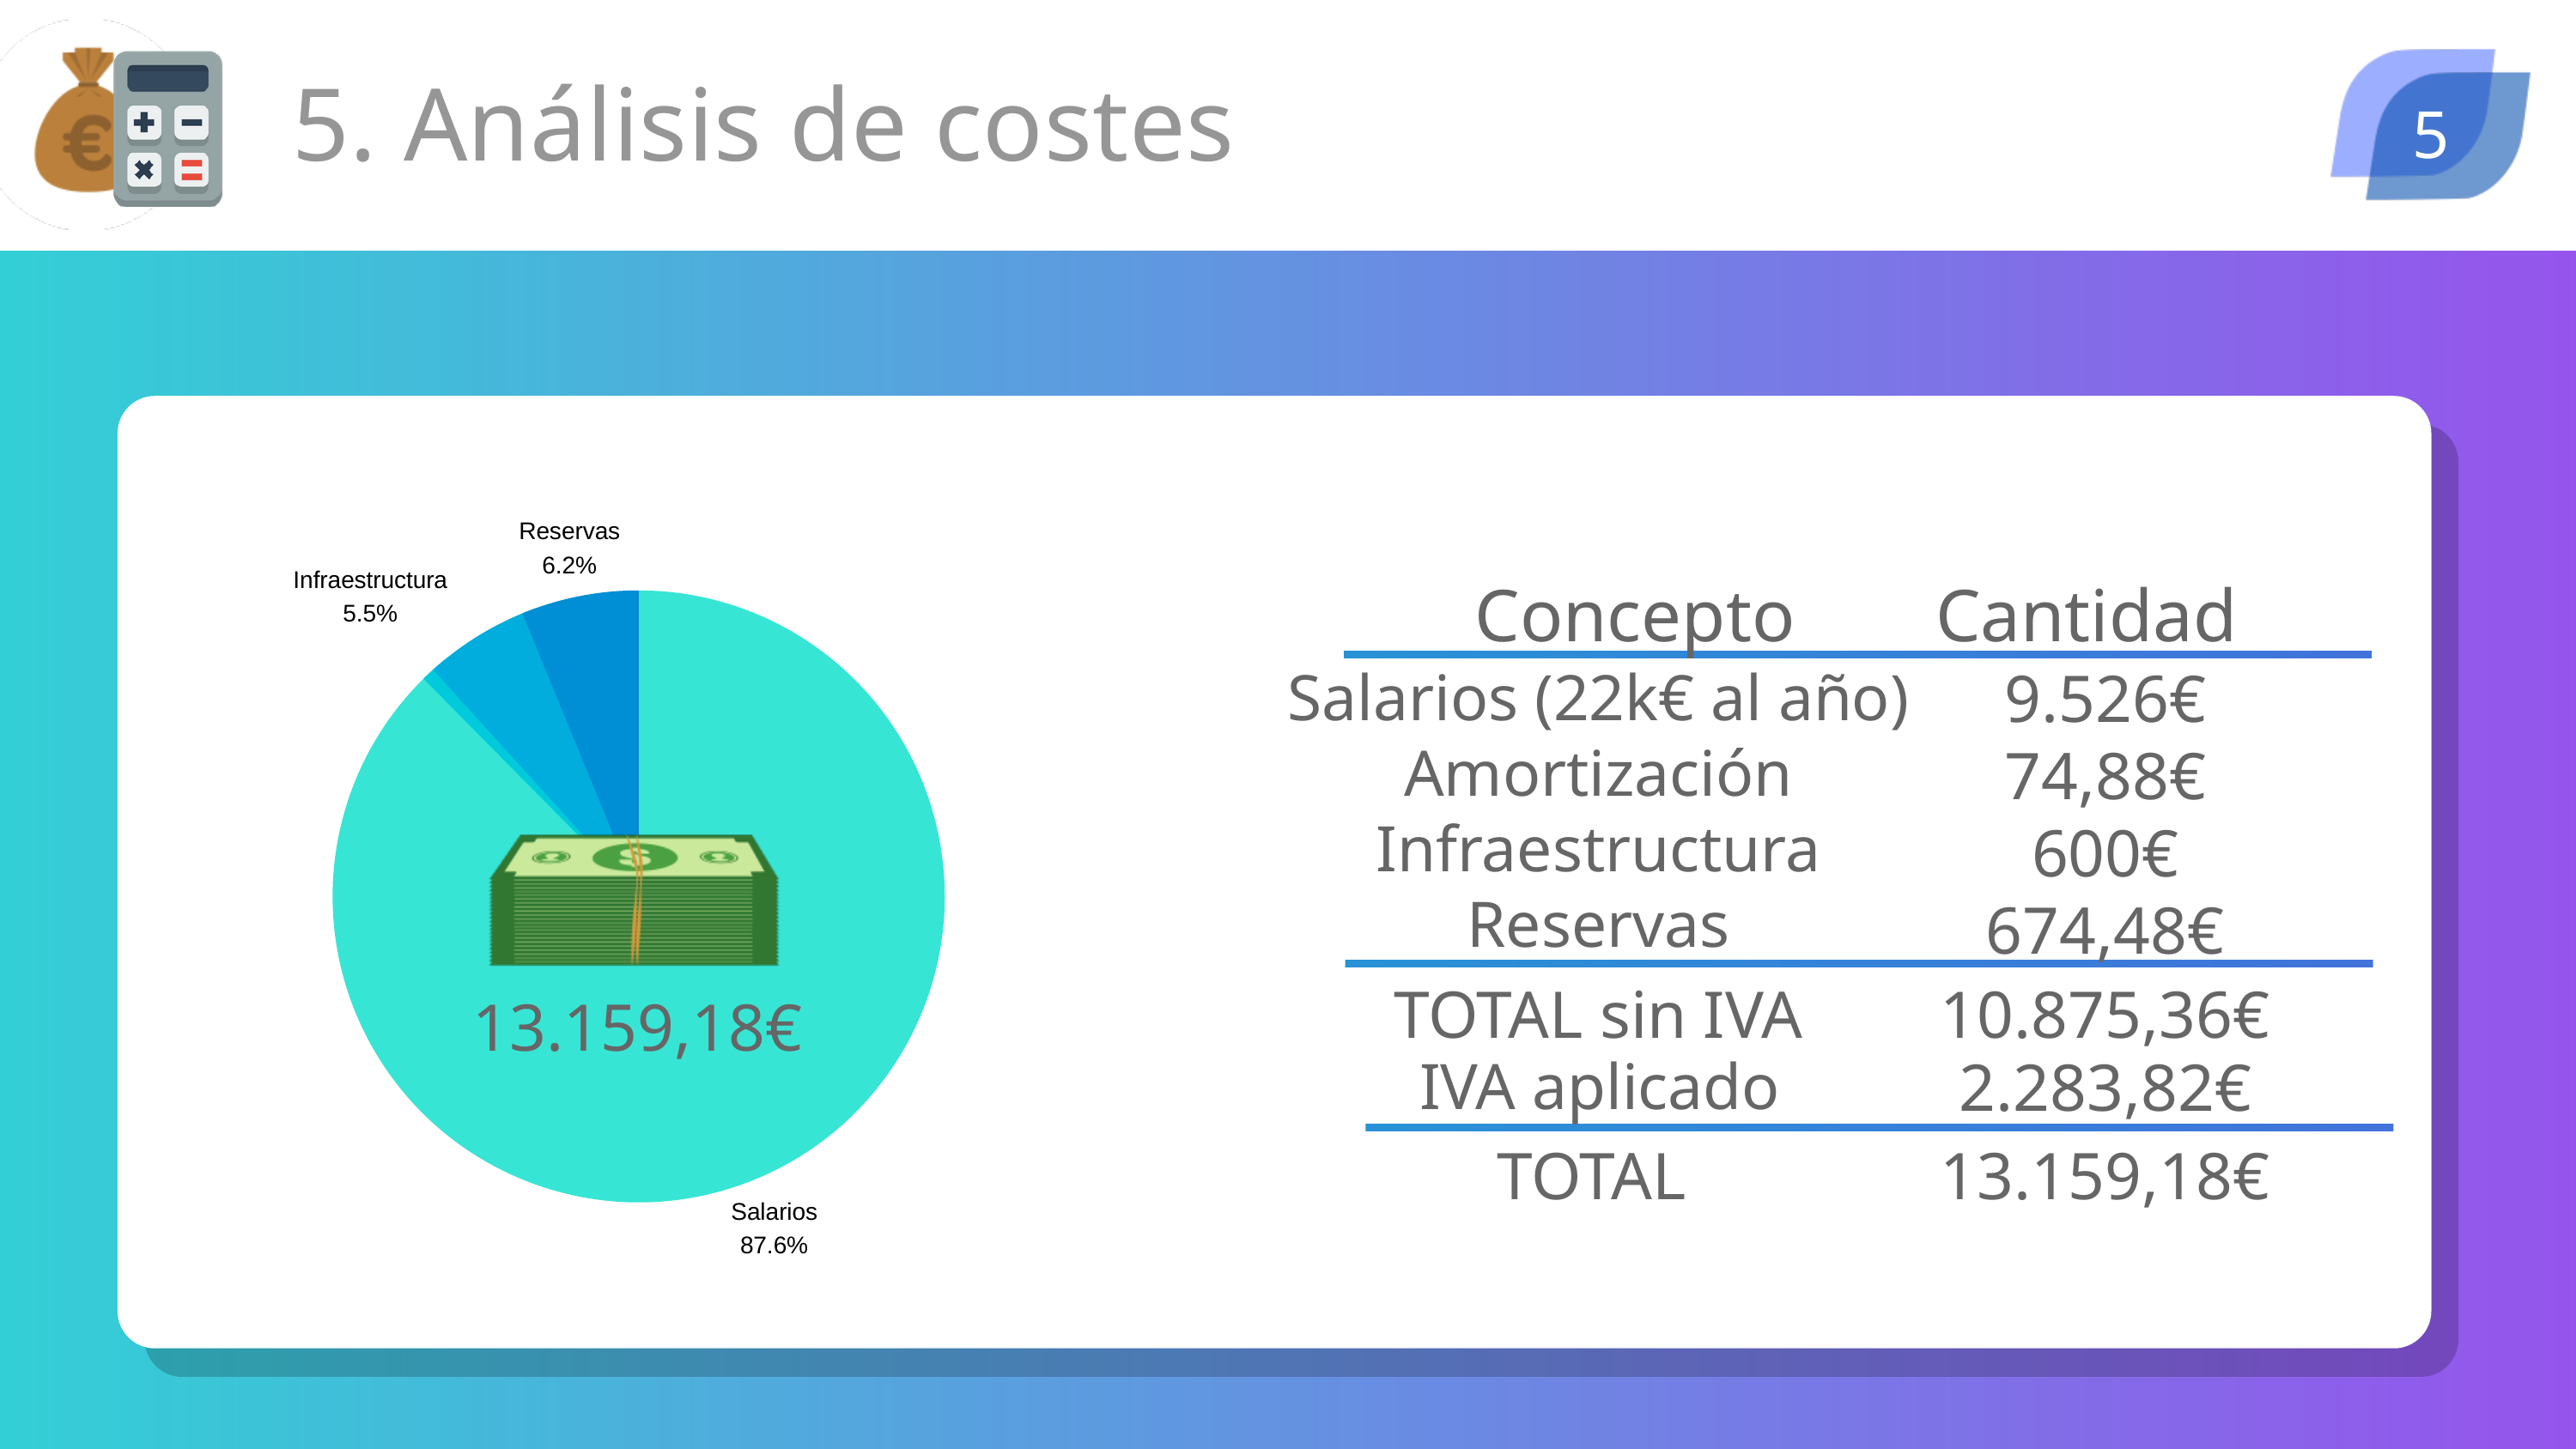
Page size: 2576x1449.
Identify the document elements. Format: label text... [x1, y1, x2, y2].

picture [0, 251, 2576, 1449]
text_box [2301, 39, 2561, 211]
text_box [292, 514, 945, 1258]
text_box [0, 19, 249, 231]
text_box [117, 395, 2459, 1378]
text_box 5. Análisis de costes [292, 74, 2117, 181]
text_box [1453, 564, 2263, 651]
